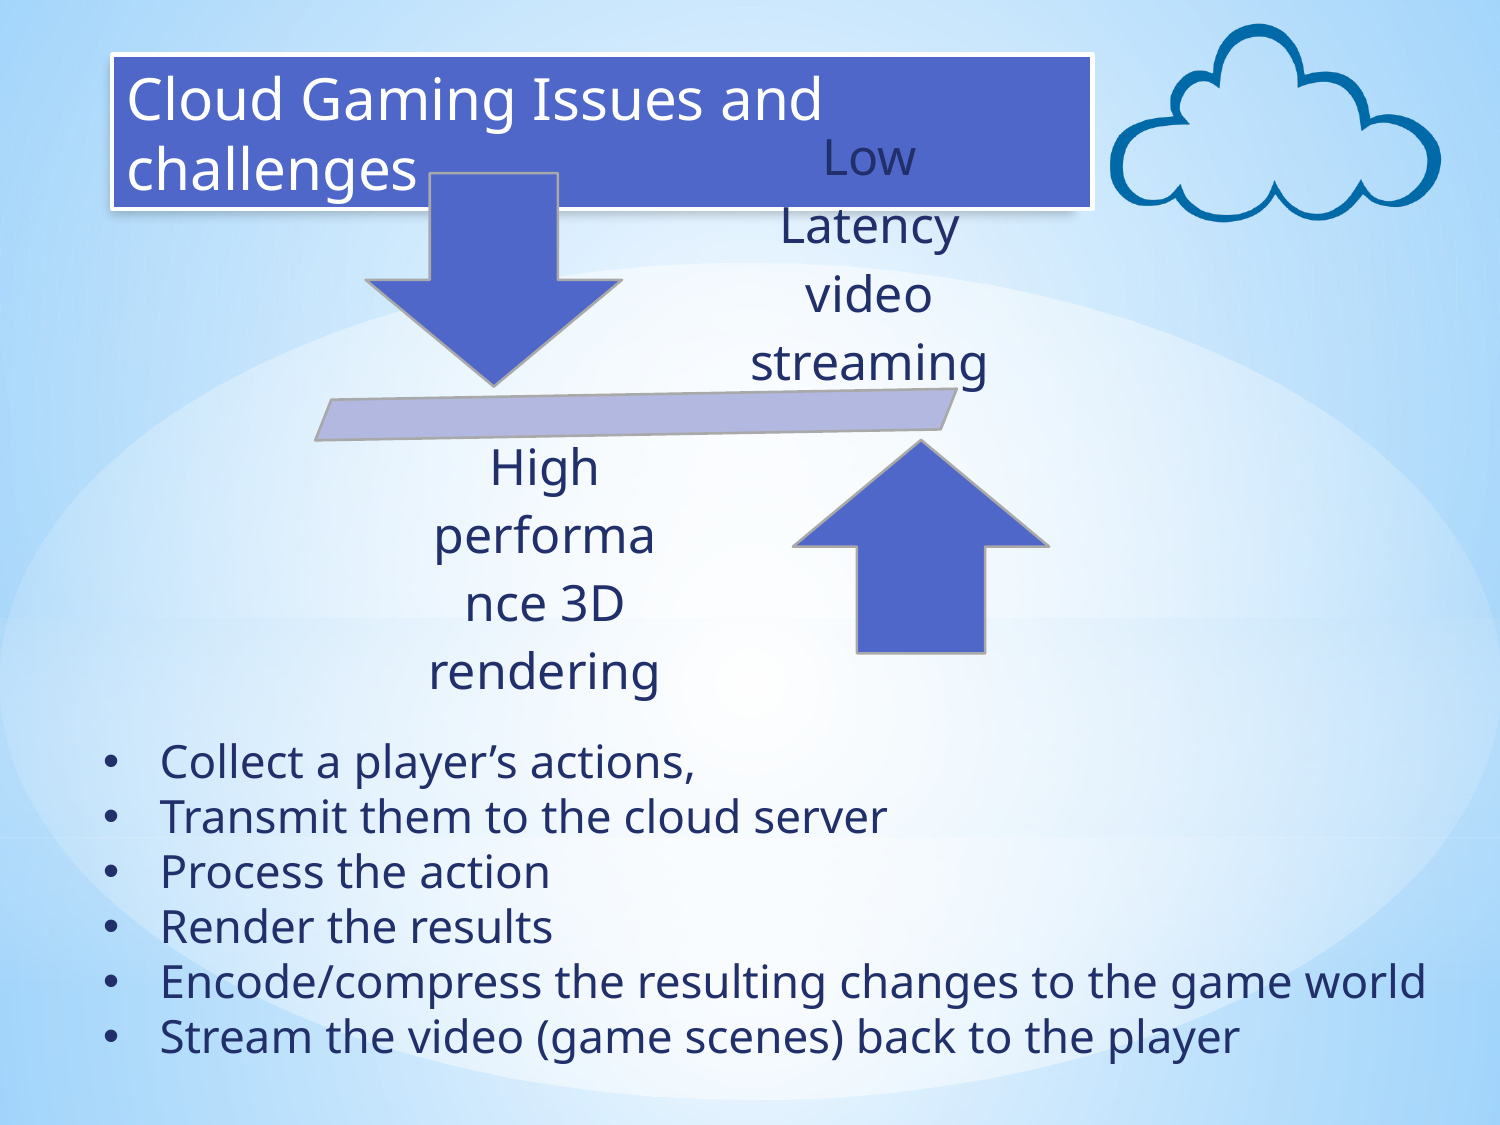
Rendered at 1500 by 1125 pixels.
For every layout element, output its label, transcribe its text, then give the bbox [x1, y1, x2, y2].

text_box Cloud Gaming Issues and challenges [110, 52, 1056, 211]
text_box Collect a player’s actions, Transmit them to the cloud server Process the action Render the results Encode/compress the resulting changes to the game world Stream the video (game scenes) back to the player [88, 725, 1456, 1070]
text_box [280, 146, 1135, 681]
picture [1062, 0, 1481, 353]
